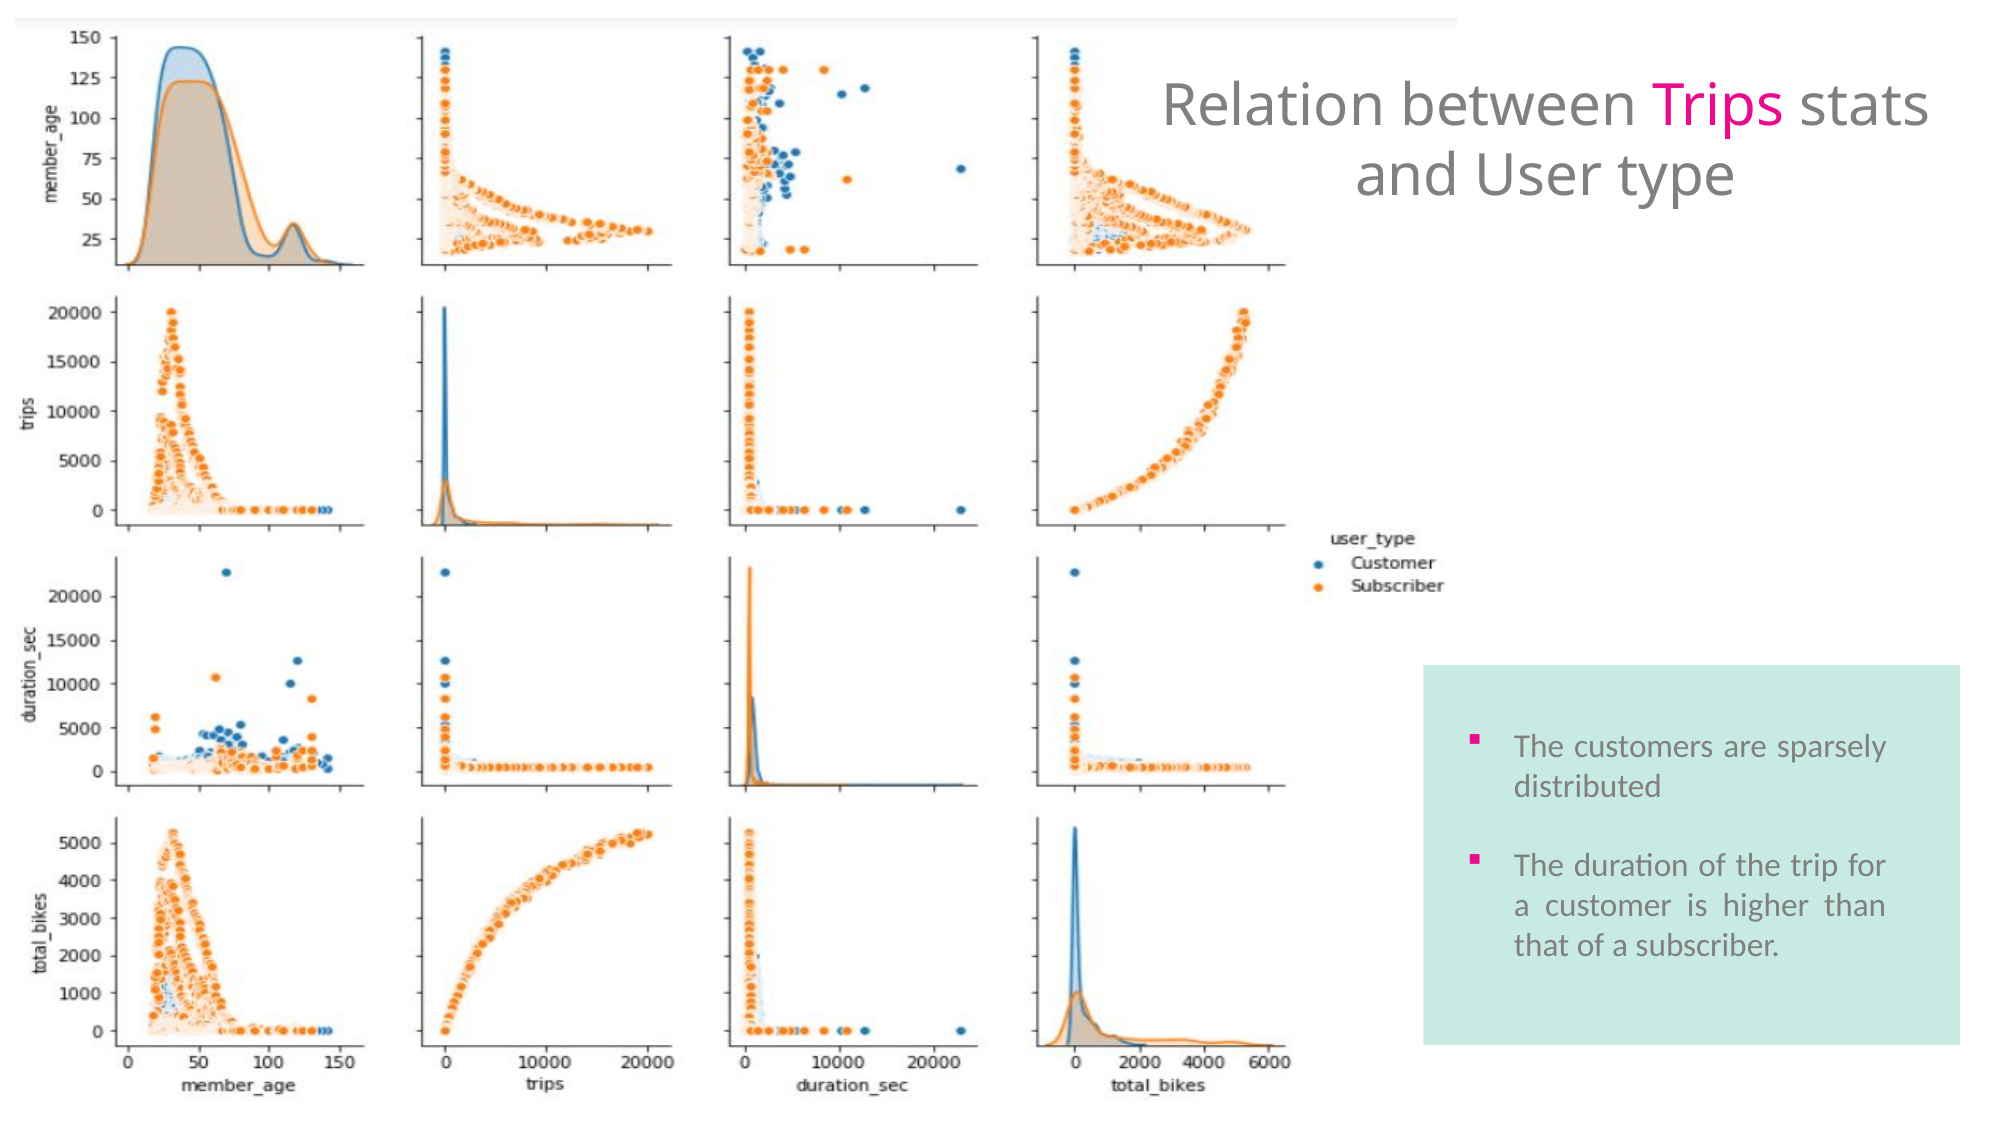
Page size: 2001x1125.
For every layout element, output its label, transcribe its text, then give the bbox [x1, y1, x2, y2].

picture [14, 18, 1457, 1109]
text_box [1423, 664, 1960, 1046]
text_box Relation between Trips stats and User type [1457, 59, 1999, 215]
